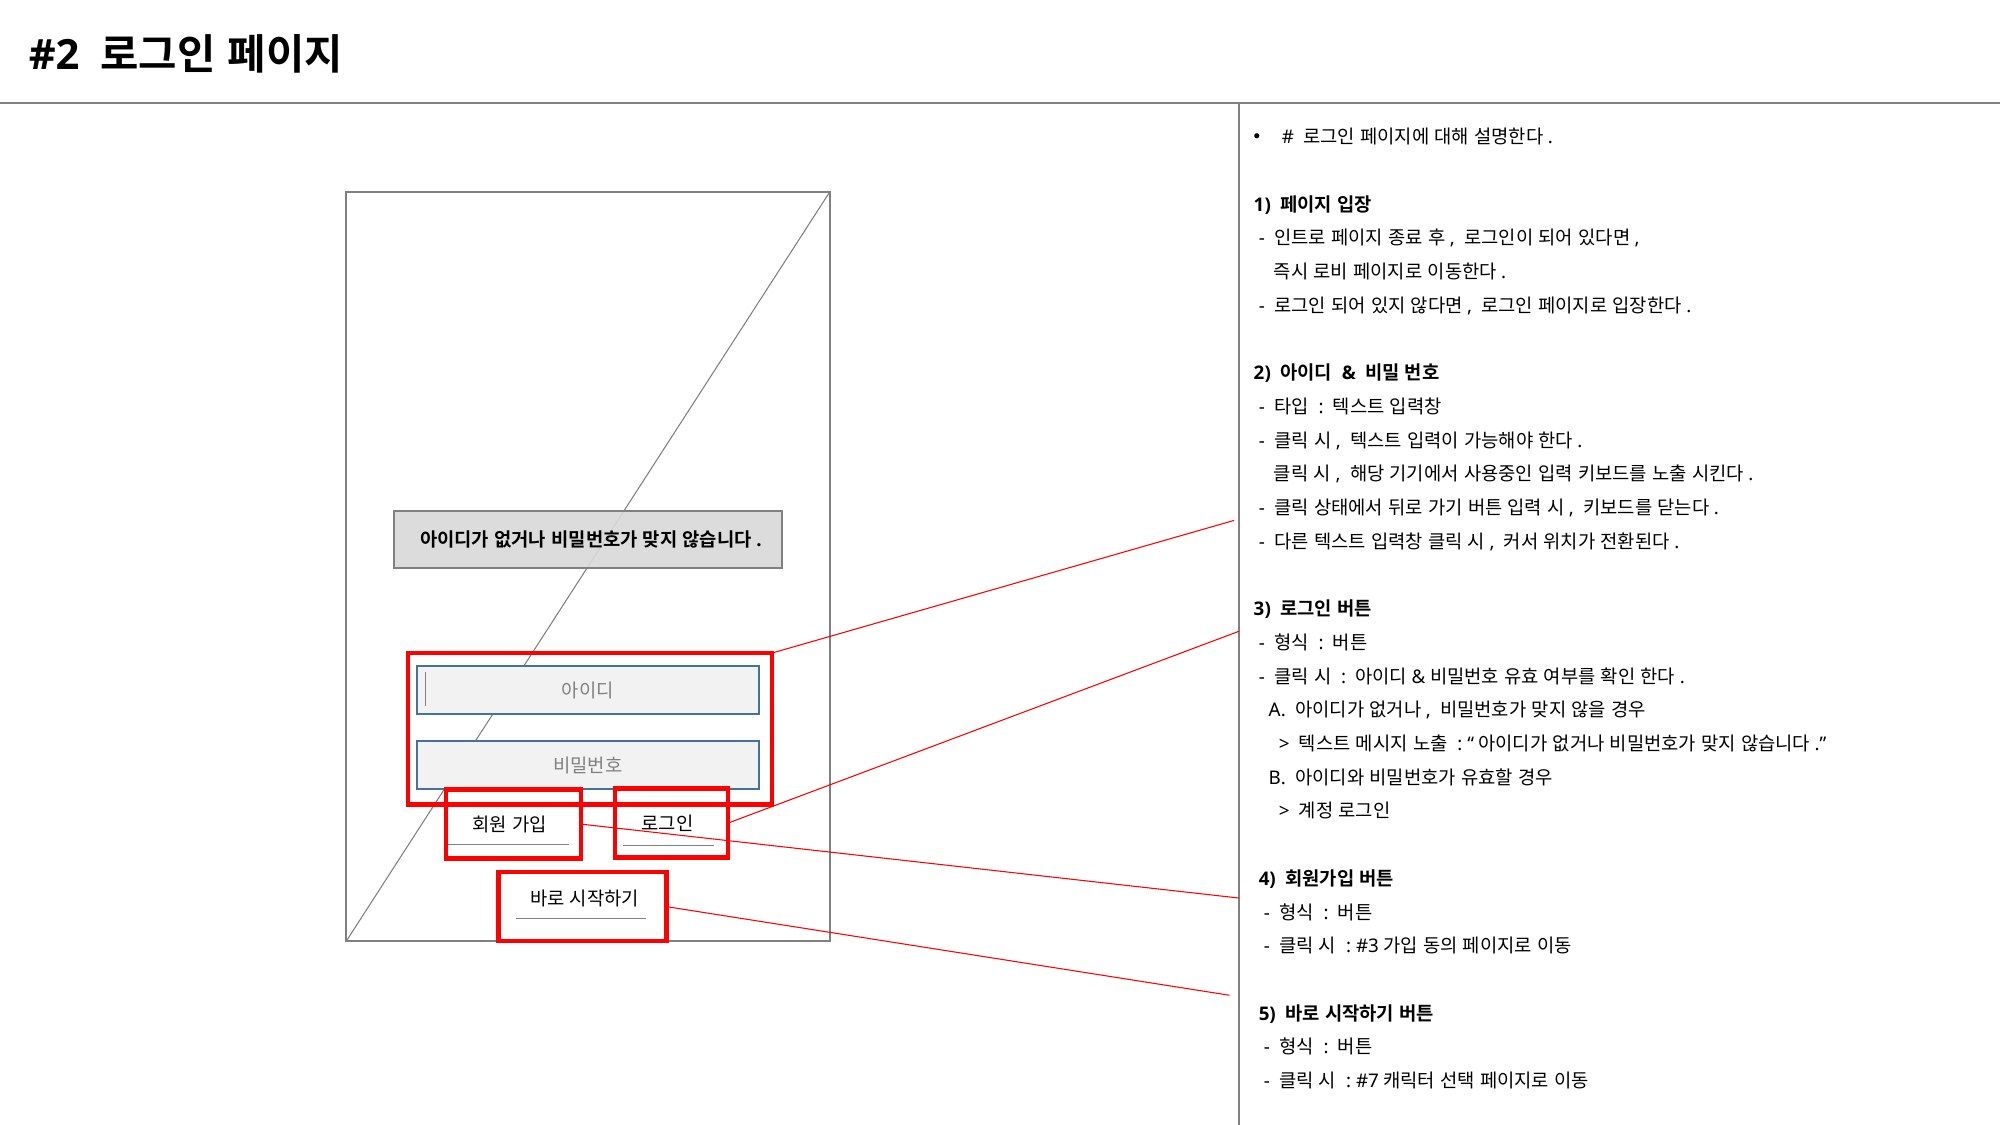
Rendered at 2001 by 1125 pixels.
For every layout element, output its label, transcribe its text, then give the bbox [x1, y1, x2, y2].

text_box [666, 906, 1230, 996]
text_box #2 로그인 페이지 [13, 20, 746, 85]
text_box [346, 191, 830, 942]
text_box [728, 631, 1240, 824]
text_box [581, 824, 1240, 899]
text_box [771, 520, 1235, 631]
text_box # 로그인 페이지에 대해 설명한다. 1) 페이지 입장 - 인트로 페이지 종료 후, 로그인이 되어 있다면, 즉시 로비 페이지로 이동한다. - 로그인 되어 있지 않다면, 로그인 페이지로 입장한다. 2) 아이디 & 비밀 번호 - 타입 : 텍스트 입력창 - 클릭 시, 텍스트 입력이 가능해야 한다. 클릭 시, 해당 기기에서 사용중인 입력 키보드를 노출 시킨다. - 클릭 상태에서 뒤로 가기 버튼 입력 시, 키보드를 닫는다. - 다른 텍스트 입력창 클릭 시, 커서 위치가 전환된다. 3) 로그인 버튼 - 형식 : 버튼 - 클릭 시 : 아이디&비밀번호 유효 여부를 확인 한다. A. 아이디가 없거나, 비밀번호가 맞지 않을 경우 > 텍스트 메시지 노출 : “아이디가 없거나 비밀번호가 맞지 않습니다.” B. 아이디와 비밀번호가 유효할 경우 > 계정 로그인 4) 회원가입 버튼 - 형식 : 버튼 - 클릭 시 : #3가입 동의 페이지로 이동 5) 바로 시작하기 버튼 - 형식 : 버튼 - 클릭 시 : #7캐릭터 선택 페이지로 이동 [1240, 106, 2000, 1099]
